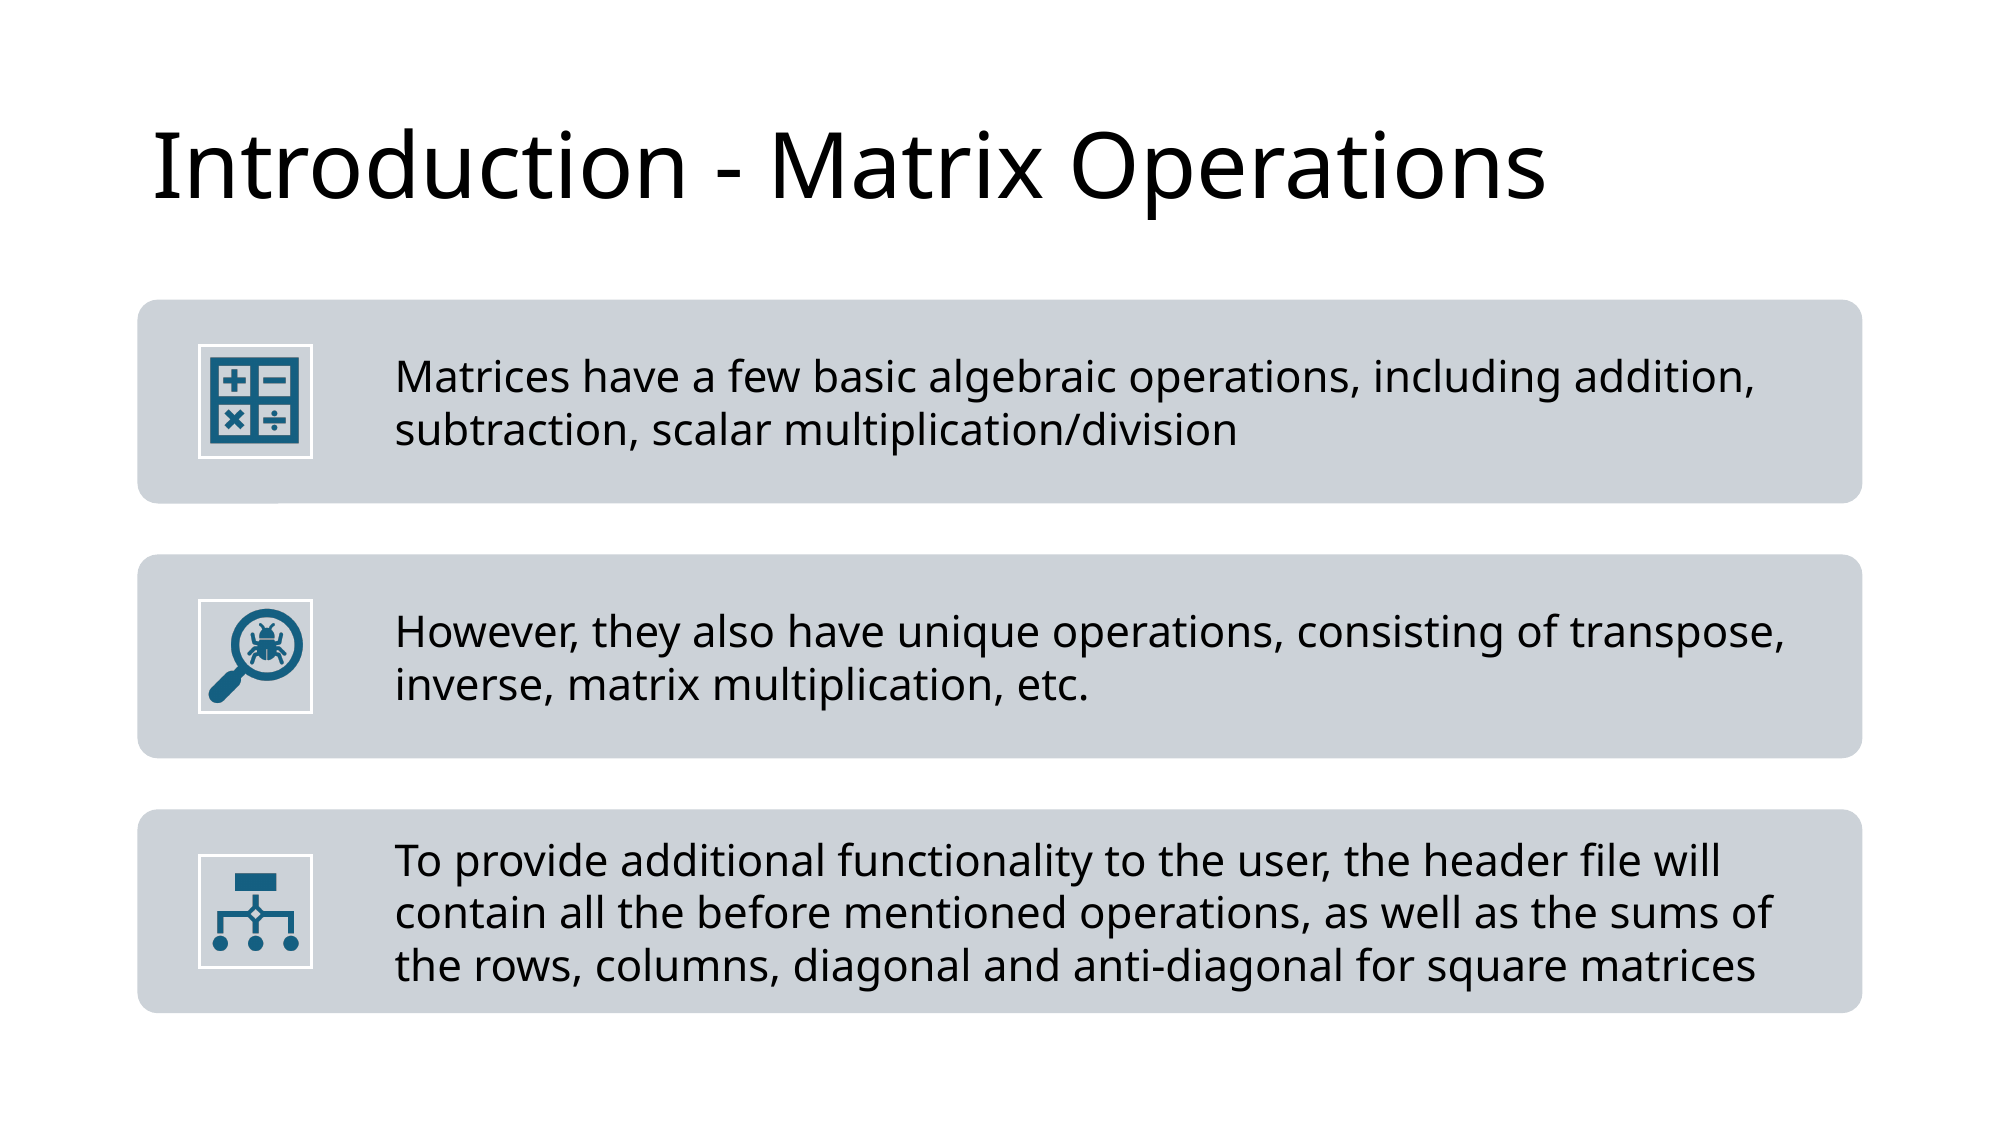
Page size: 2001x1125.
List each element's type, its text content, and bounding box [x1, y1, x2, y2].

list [136, 298, 1863, 1014]
title Introduction - Matrix Operations [137, 59, 1863, 278]
